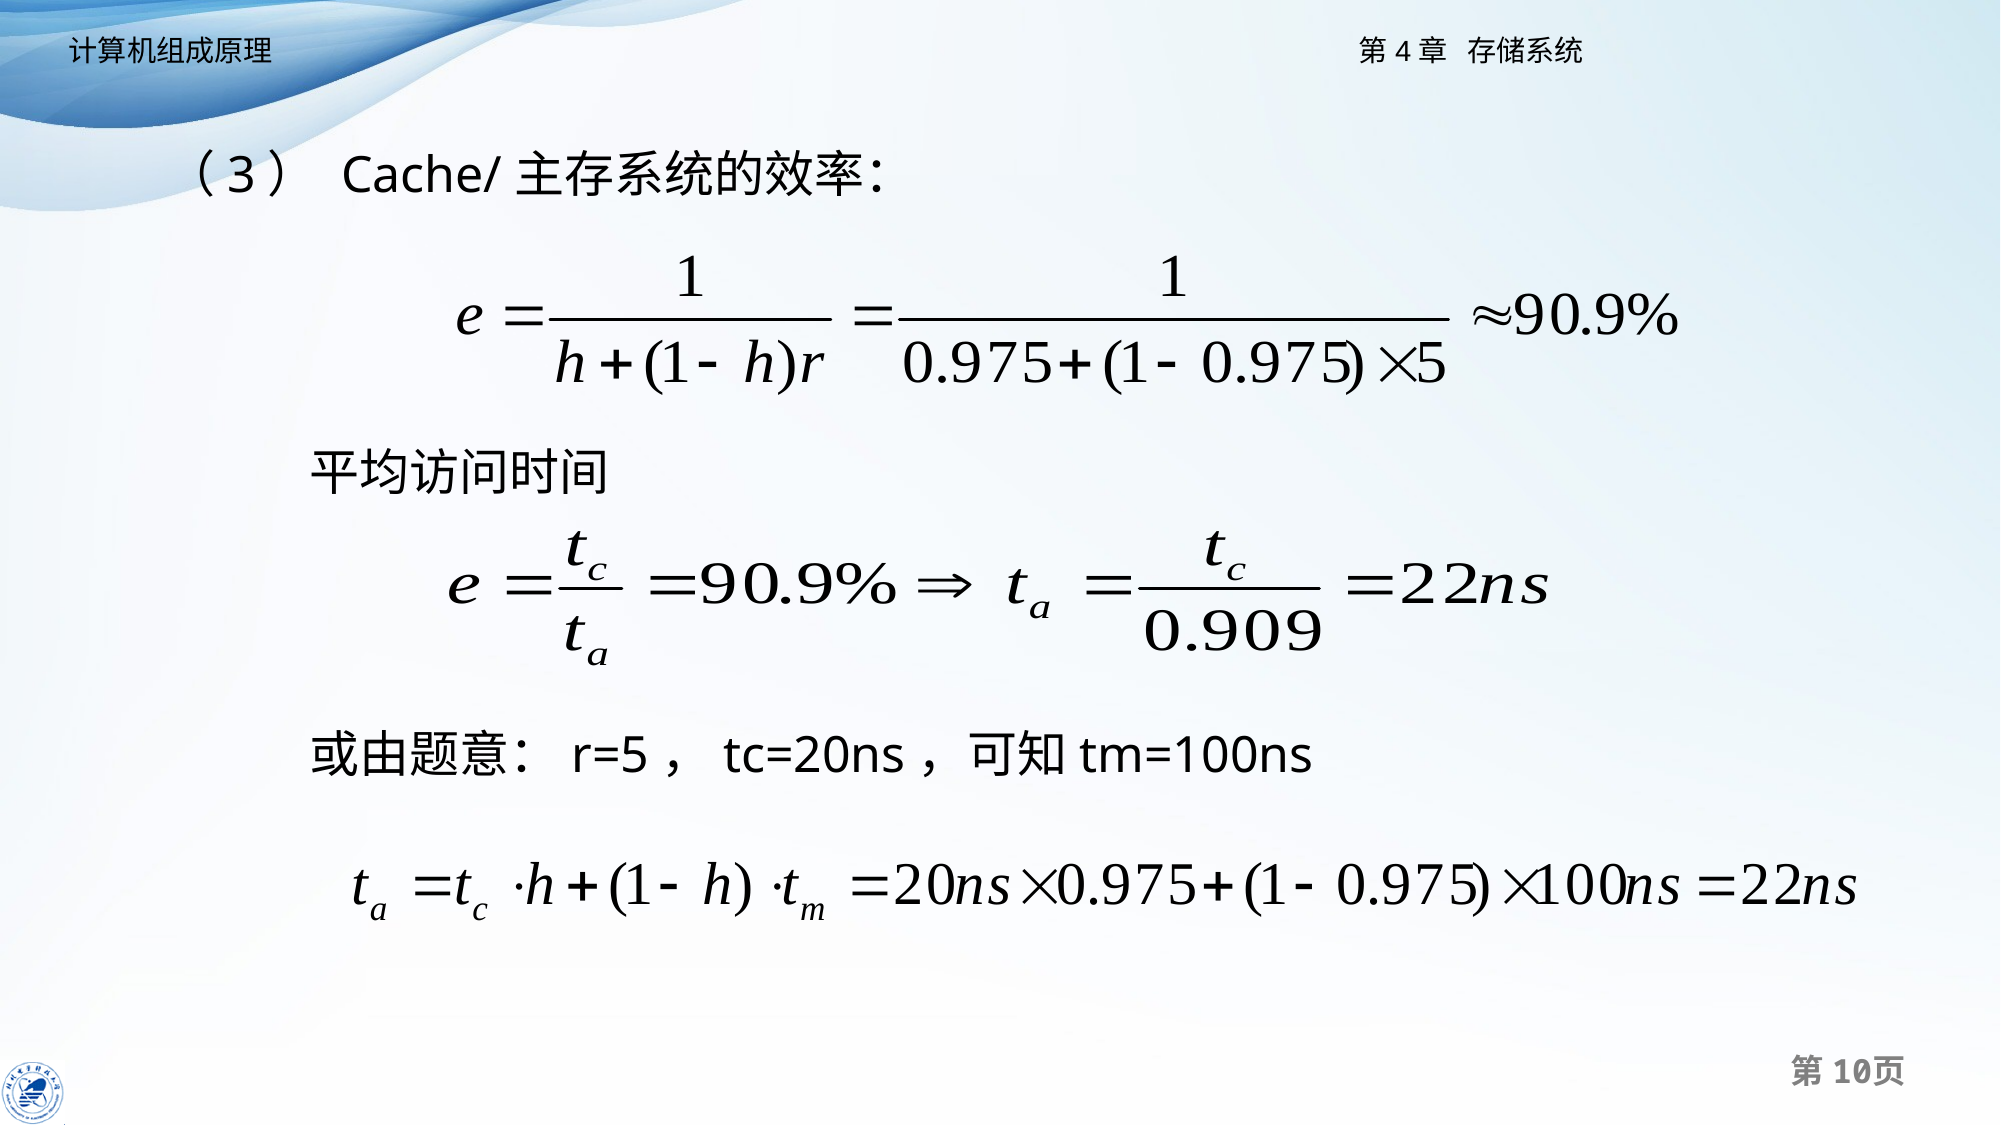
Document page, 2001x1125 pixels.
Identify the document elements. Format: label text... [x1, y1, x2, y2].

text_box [436, 508, 1564, 679]
picture [0, 0, 2001, 1125]
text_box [343, 844, 1868, 935]
text_box 平均访问时间 [294, 432, 790, 508]
text_box 或由题意：r=5，tc=20ns，可知tm=100ns [294, 714, 1493, 790]
text_box （3） Cache/主存系统的效率： [150, 135, 956, 210]
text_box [446, 237, 1690, 406]
